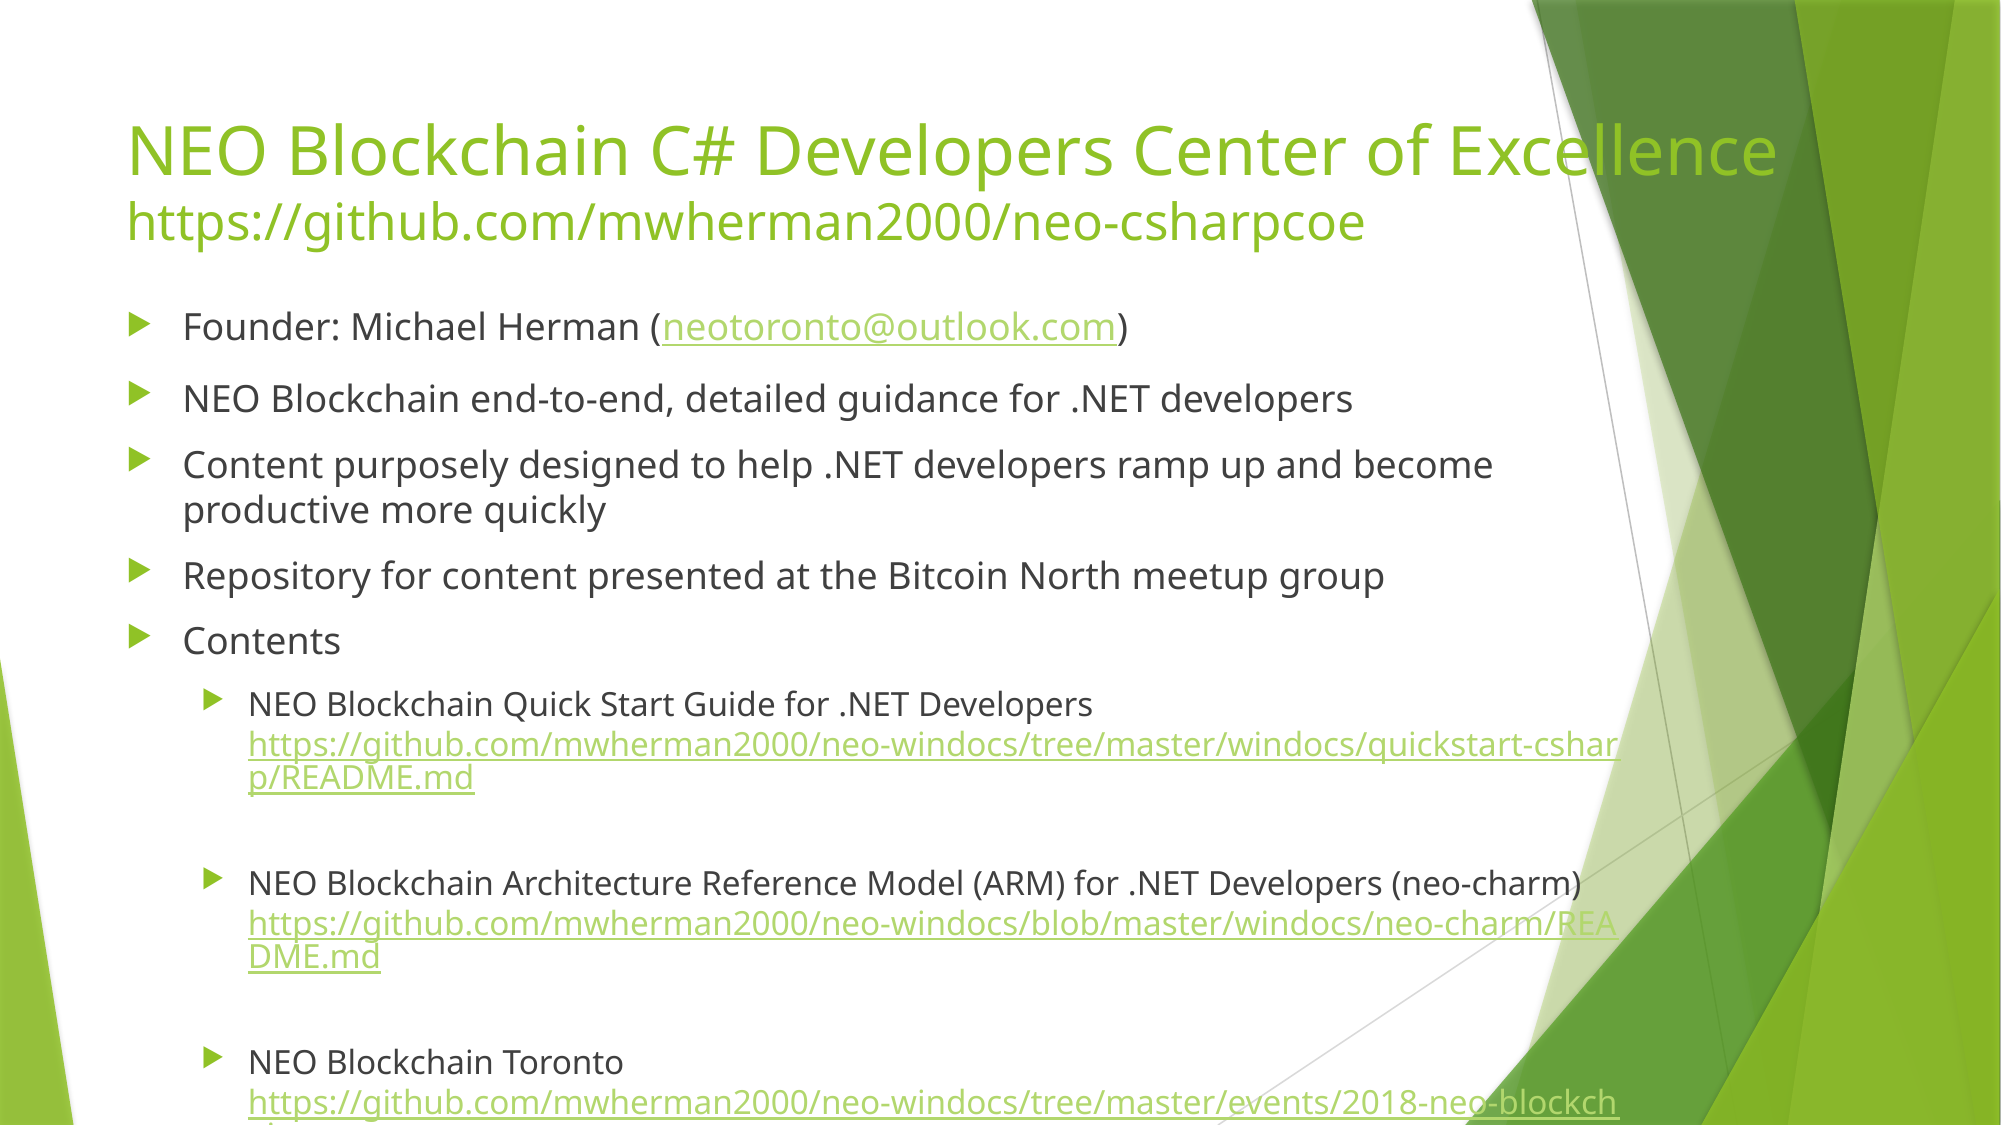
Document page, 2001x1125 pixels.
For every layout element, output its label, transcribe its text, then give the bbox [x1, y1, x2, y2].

list Founder: Michael Herman (neotoronto@outlook.com) NEO Blockchain end-to-end, detailed guidance for .NET developers Content purposely designed to help .NET developers ramp up and become productive more quickly Repository for content presented at the Bitcoin North meetup group Contents NEO Blockchain Quick Start Guide for .NET Developers https://github.com/mwherman2000/neo-windocs/tree/master/windocs/quickstart-csharp/README.md NEO Blockchain Architecture Reference Model (ARM) for .NET Developers (neo-charm) https://github.com/mwherman2000/neo-windocs/blob/master/windocs/neo-charm/README.md NEO Blockchain Toronto https://github.com/mwherman2000/neo-windocs/tree/master/events/2018-neo-blockchain-toronto [111, 295, 1641, 1125]
title NEO Blockchain C# Developers Center of Excellence https://github.com/mwherman2000/neo-csharpcoe [111, 99, 1802, 268]
